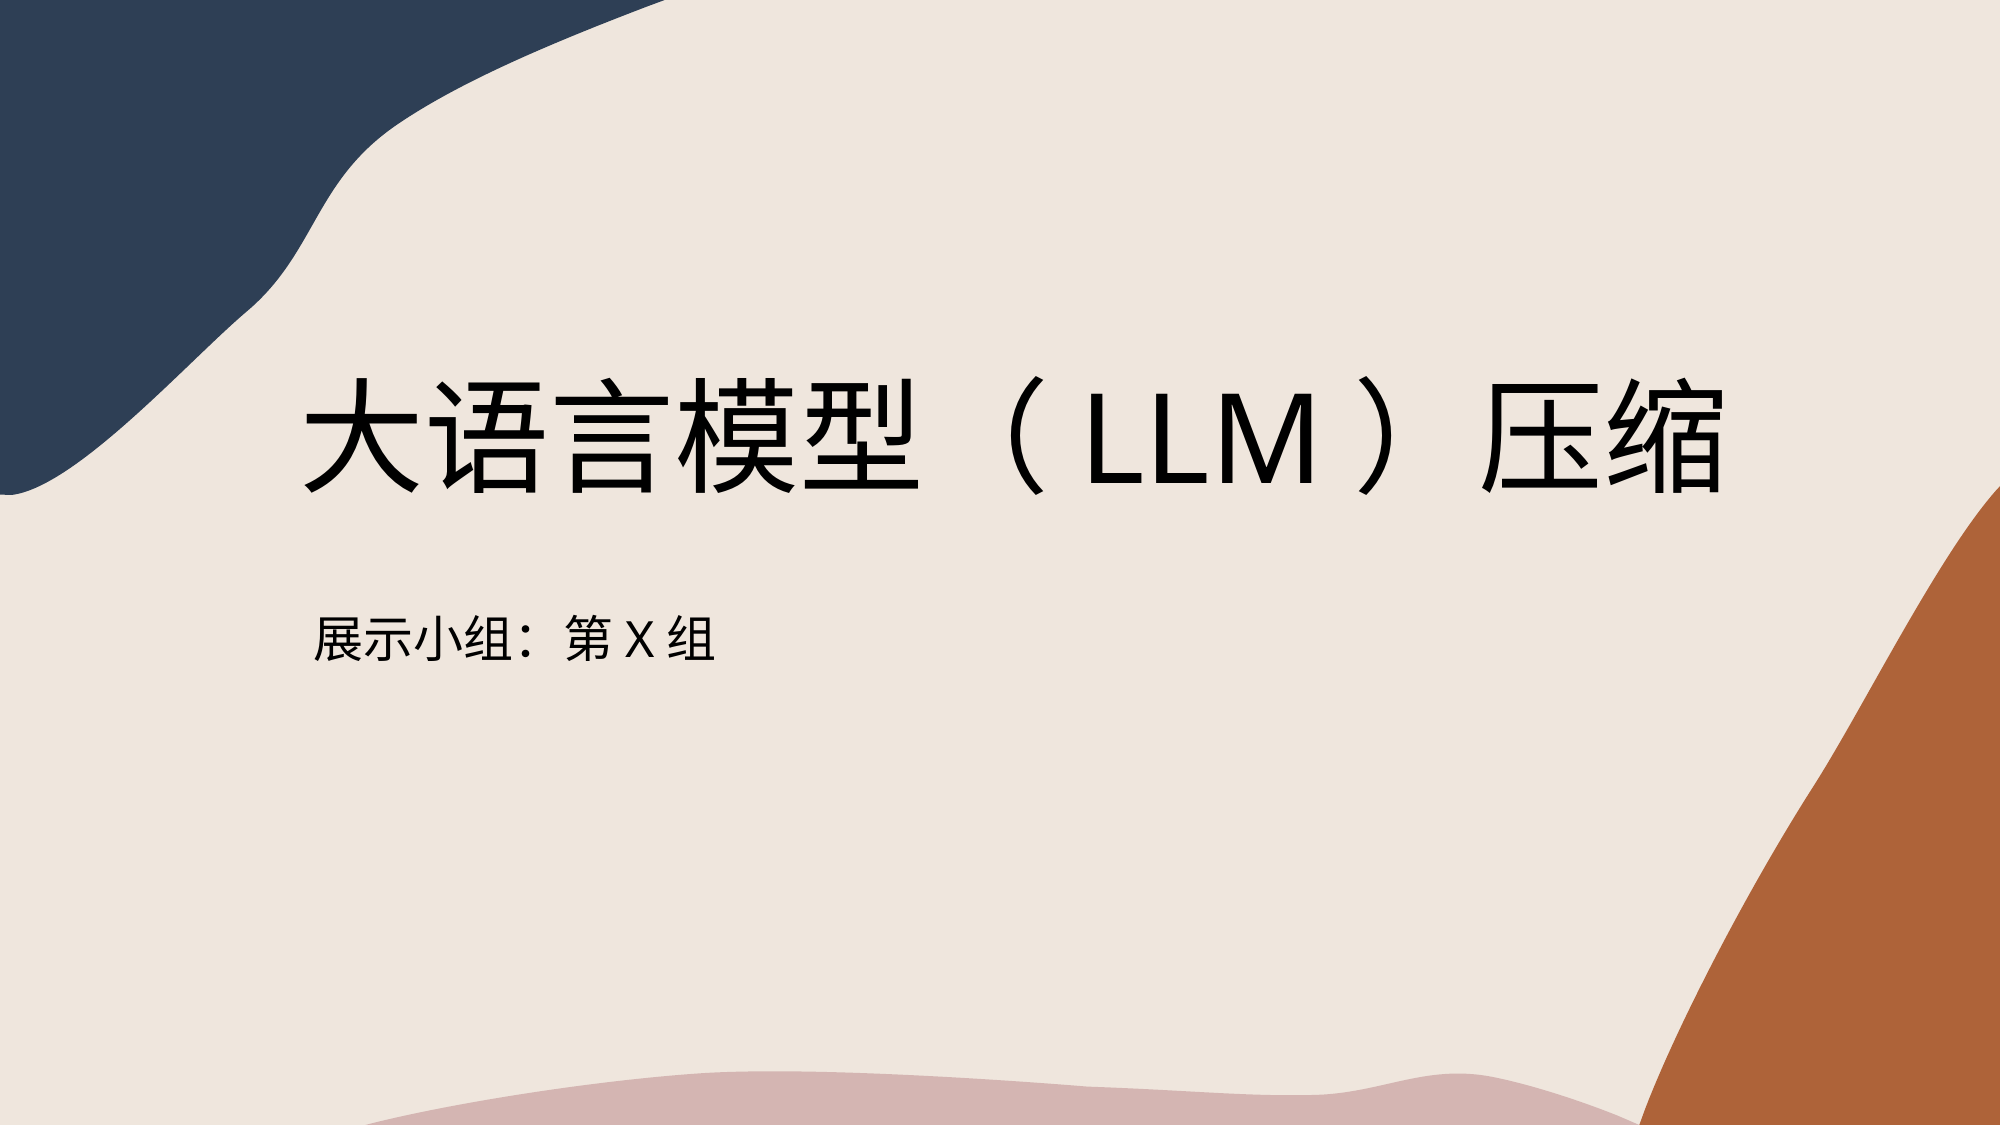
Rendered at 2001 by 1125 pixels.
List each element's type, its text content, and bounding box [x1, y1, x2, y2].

text_box 展示小组：第X组 [298, 599, 1299, 675]
text_box [1638, 484, 2000, 1125]
text_box 大语言模型（LLM）压缩 [284, 351, 1935, 517]
text_box [0, 0, 666, 496]
text_box [365, 1070, 1640, 1125]
